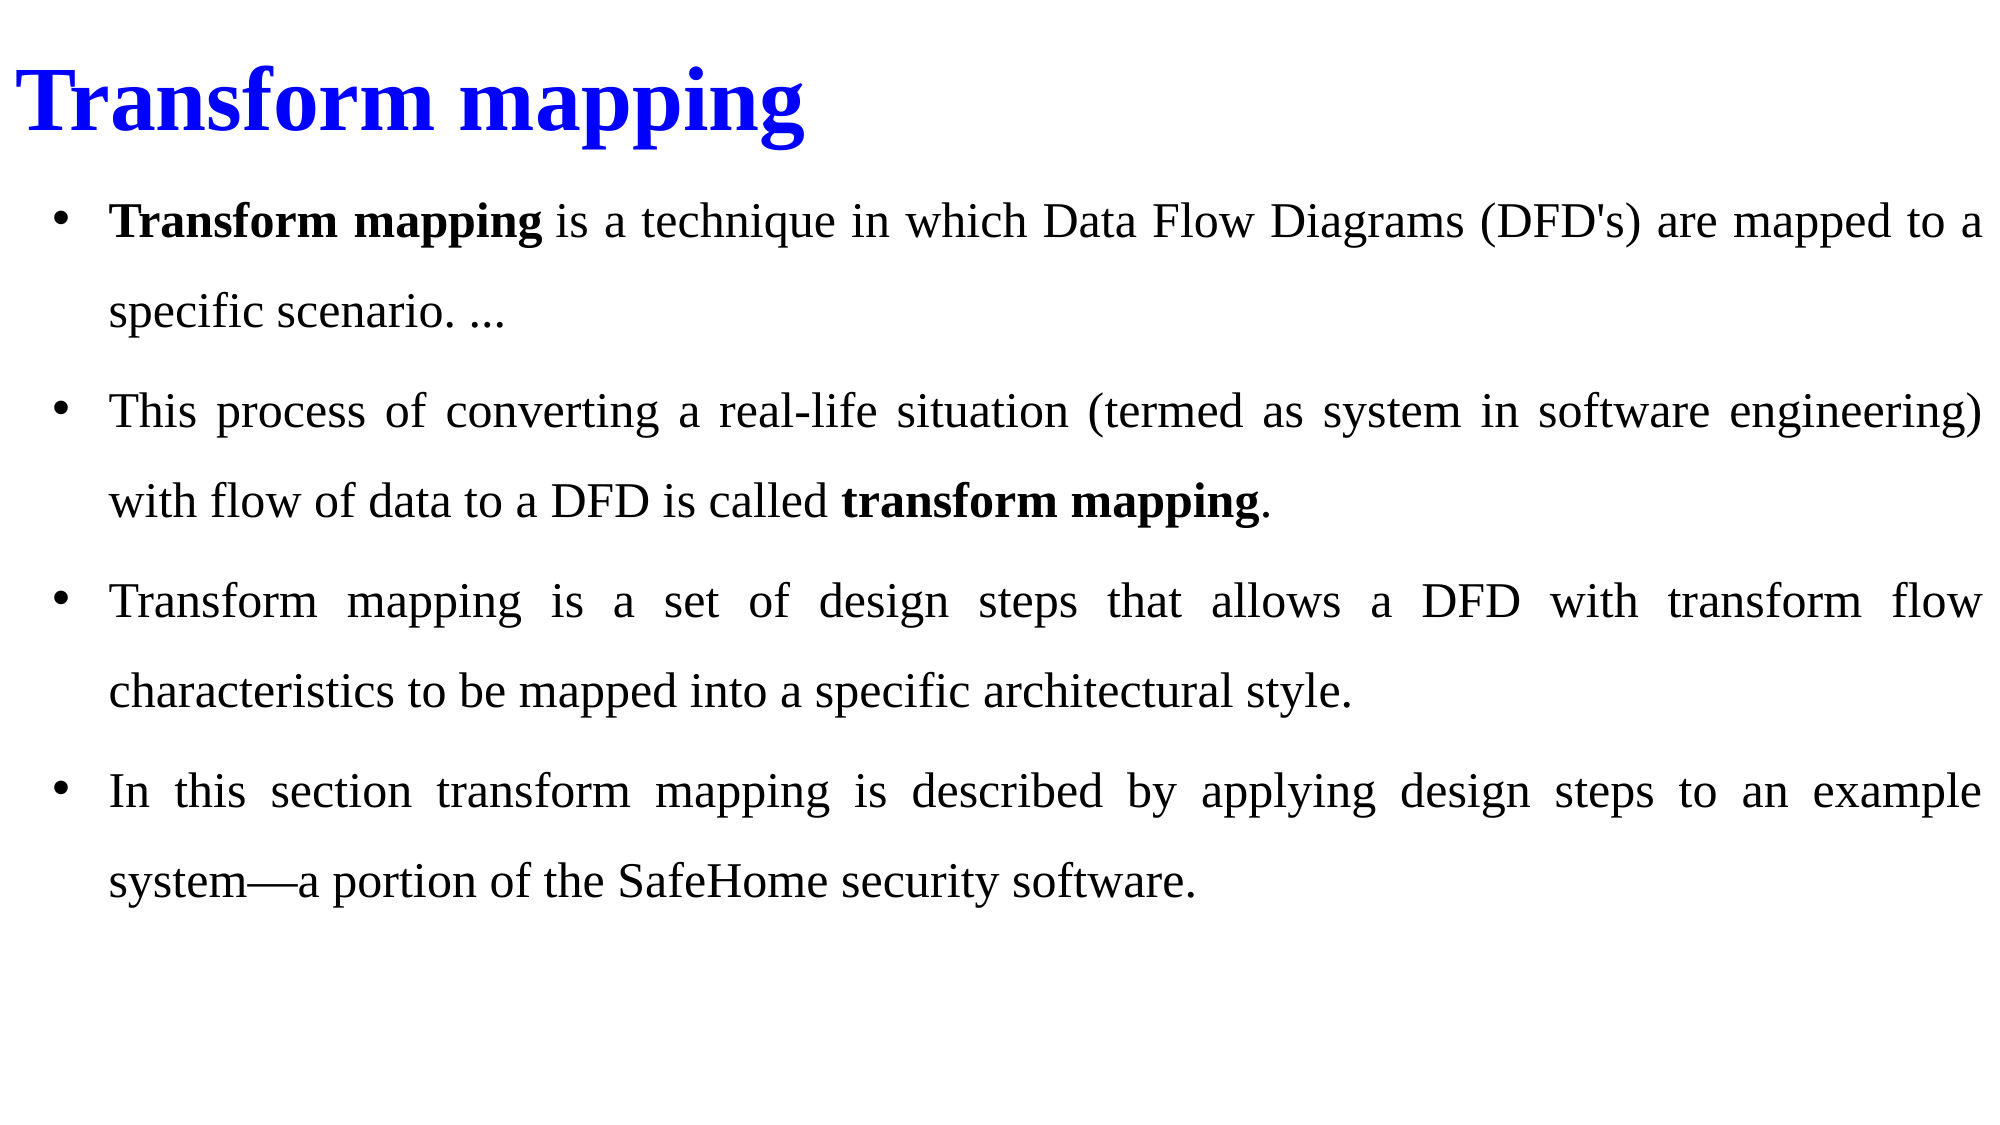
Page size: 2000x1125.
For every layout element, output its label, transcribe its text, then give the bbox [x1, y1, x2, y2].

list Transform mapping is a technique in which Data Flow Diagrams (DFD's) are mapped to a specific scenario. ... This process of converting a real-life situation (termed as system in software engineering) with flow of data to a DFD is called transform mapping. Transform mapping is a set of design steps that allows a DFD with transform flow characteristics to be mapped into a specific architectural style. In this section transform mapping is described by applying design steps to an example system—a portion of the SafeHome security software. [37, 149, 2000, 1088]
title Transform mapping [0, 0, 1800, 188]
